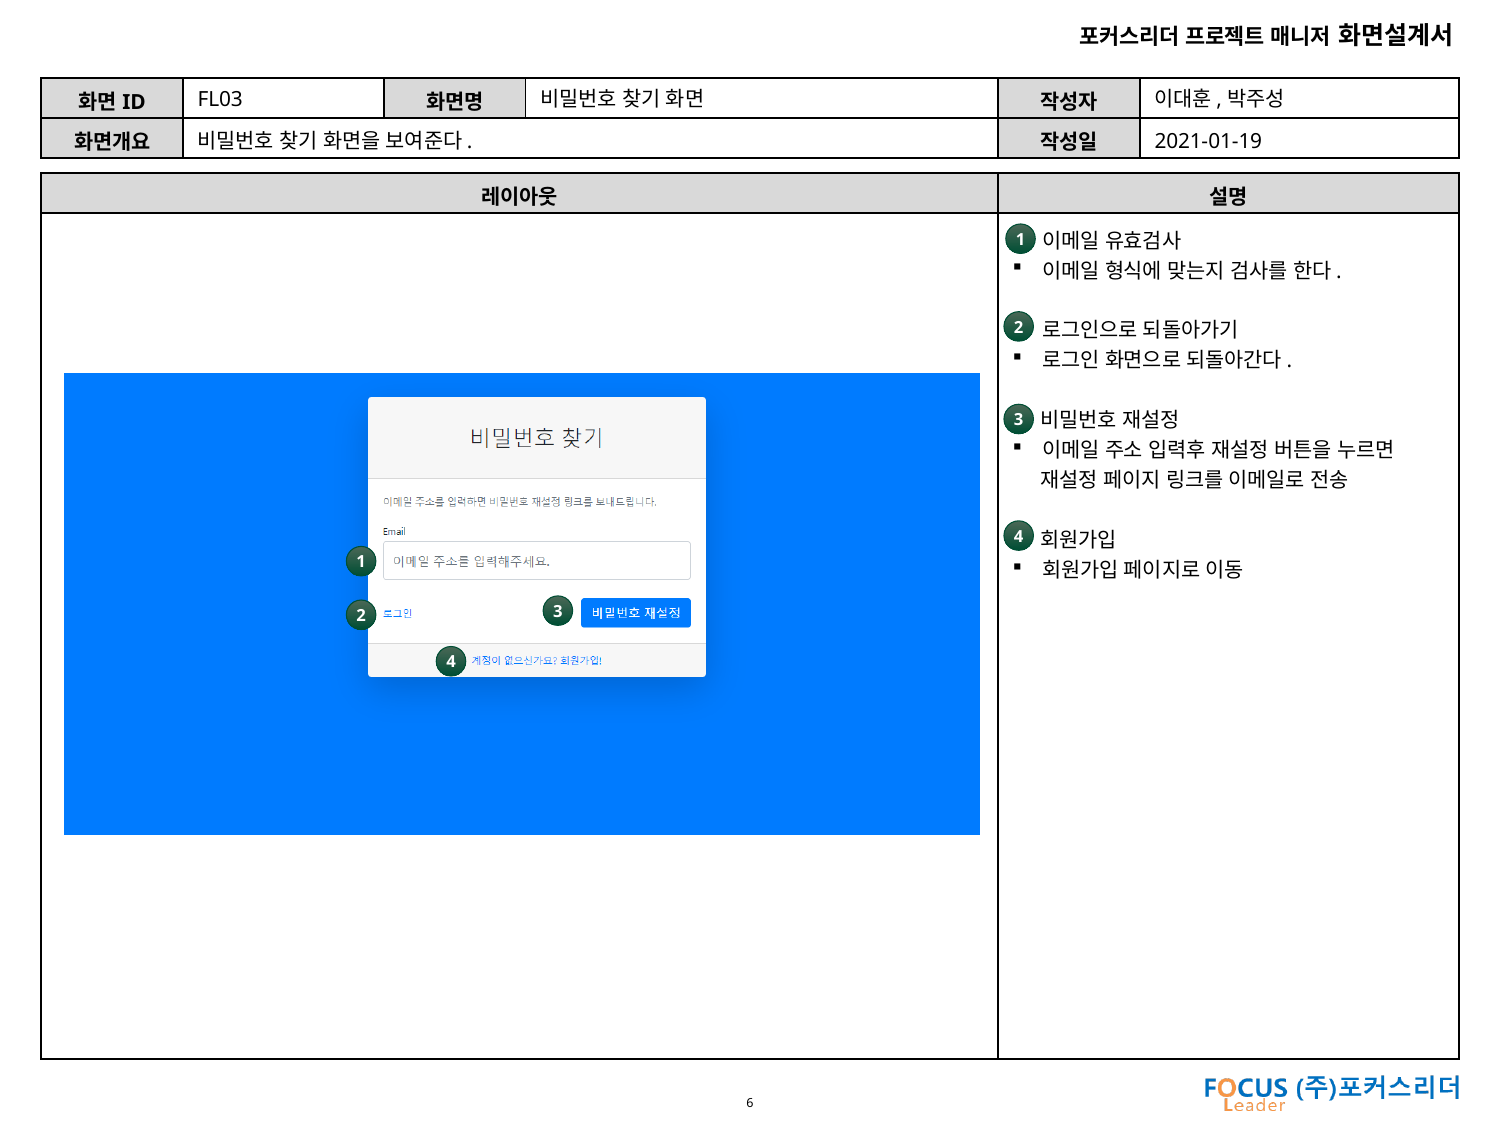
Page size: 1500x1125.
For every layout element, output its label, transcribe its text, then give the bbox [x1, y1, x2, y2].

text_box 비밀번호 찾기 화면 [525, 78, 999, 118]
text_box 3 [1003, 403, 1035, 435]
text_box 4 [1003, 520, 1035, 551]
text_box FL03 [182, 78, 384, 118]
text_box 비밀번호 찾기 화면을 보여준다. [182, 120, 998, 161]
text_box 1 [1005, 223, 1036, 255]
picture [1187, 1064, 1477, 1125]
picture [64, 373, 980, 835]
text_box 이메일 유효검사 이메일 형식에 맞는지 검사를 한다. 로그인으로 되돌아가기 로그인 화면으로 되돌아간다. 비밀번호 재설정 이메일 주소 입력후 재설정 버튼을 누르면 재설정 페이지 링크를 이메일로 전송 회원가입 회원가입 페이지로 이동 [998, 214, 1459, 1059]
text_box 2021-01-19 [1139, 120, 1459, 161]
text_box 이대훈,박주성 [1139, 78, 1459, 118]
text_box 2 [1003, 311, 1035, 342]
